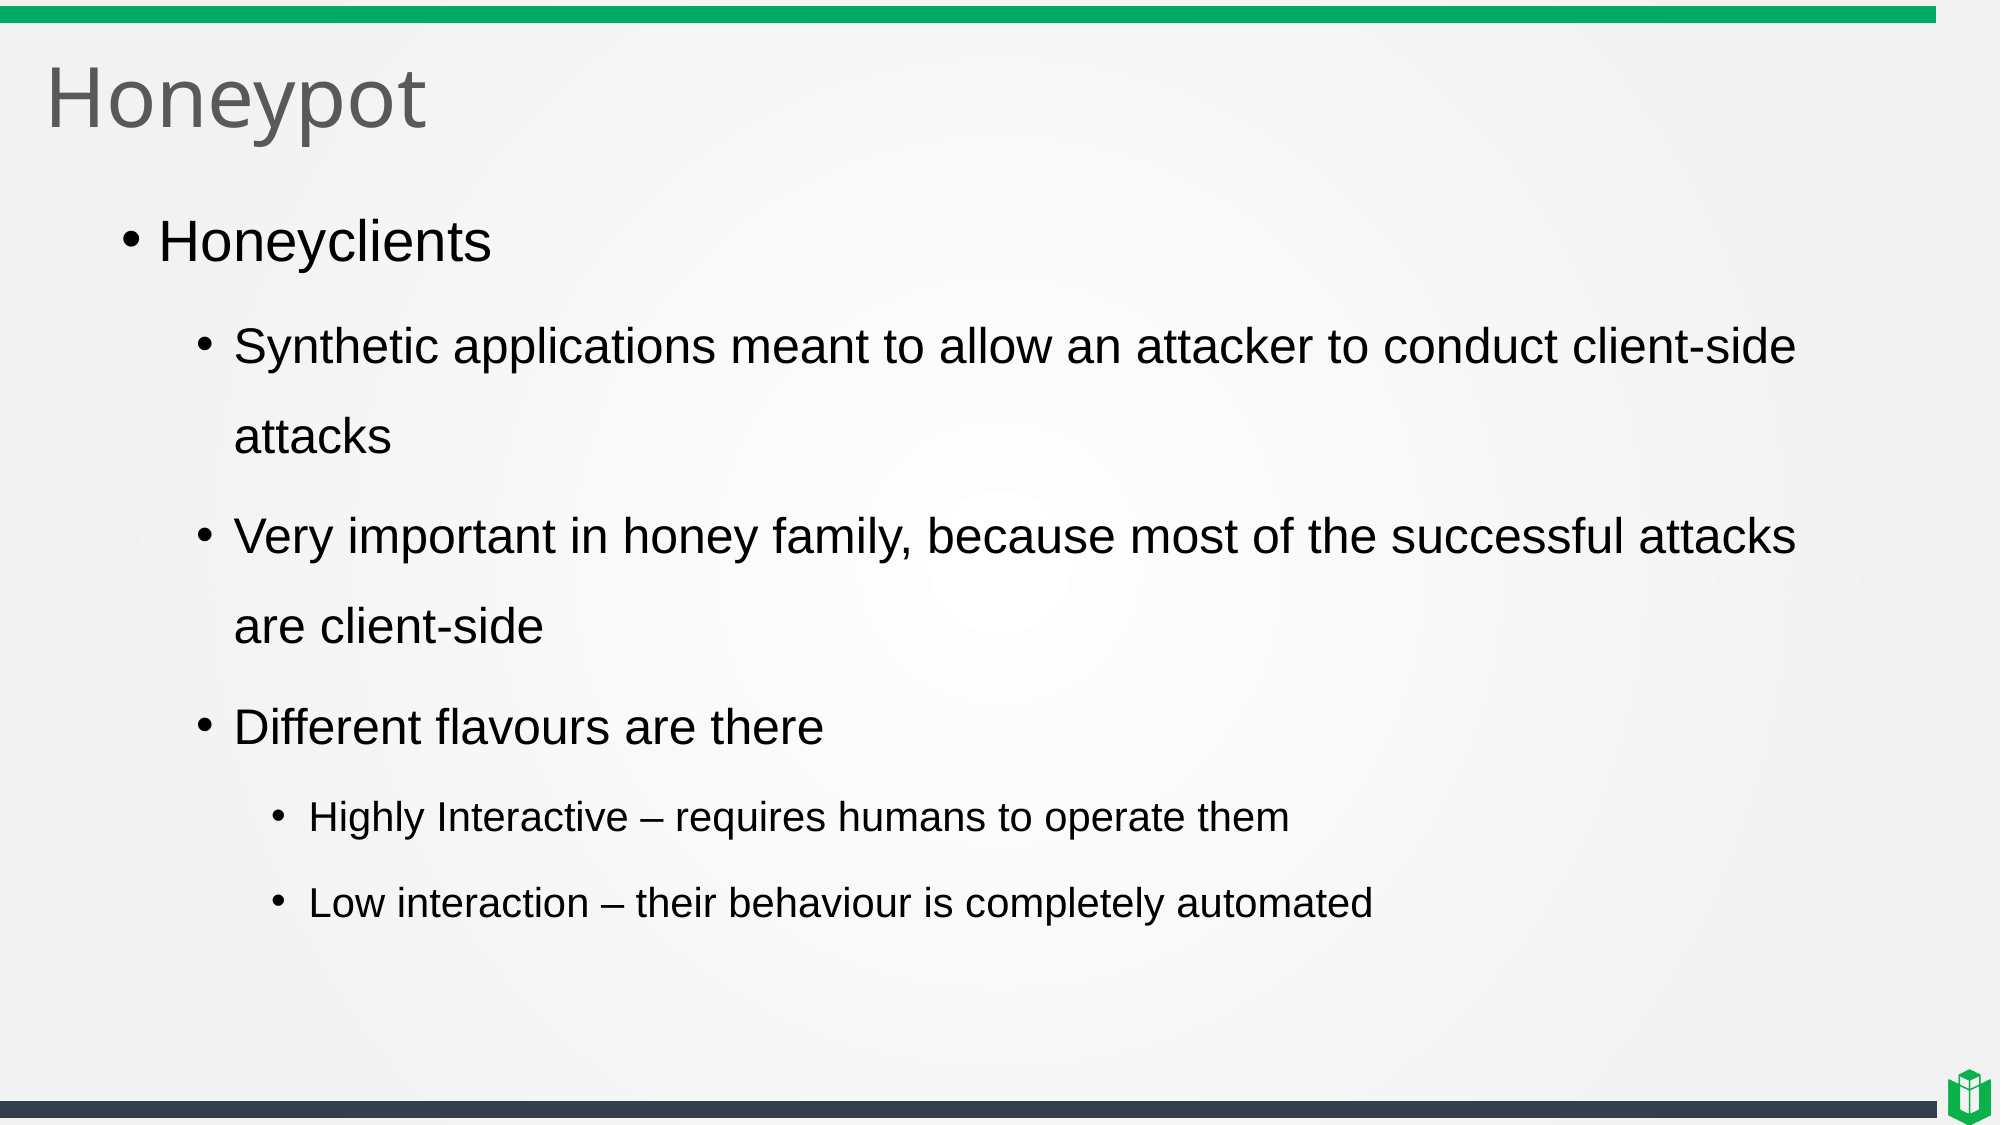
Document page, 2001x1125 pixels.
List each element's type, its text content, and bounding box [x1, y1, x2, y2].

text_box Honeyclients Synthetic applications meant to allow an attacker to conduct client-side attacks Very important in honey family, because most of the successful attacks are client-side Different flavours are there Highly Interactive – requires humans to operate them Low interaction – their behaviour is completely automated [106, 161, 1868, 1088]
title Honeypot [29, 40, 1785, 161]
picture [1945, 1068, 1992, 1125]
